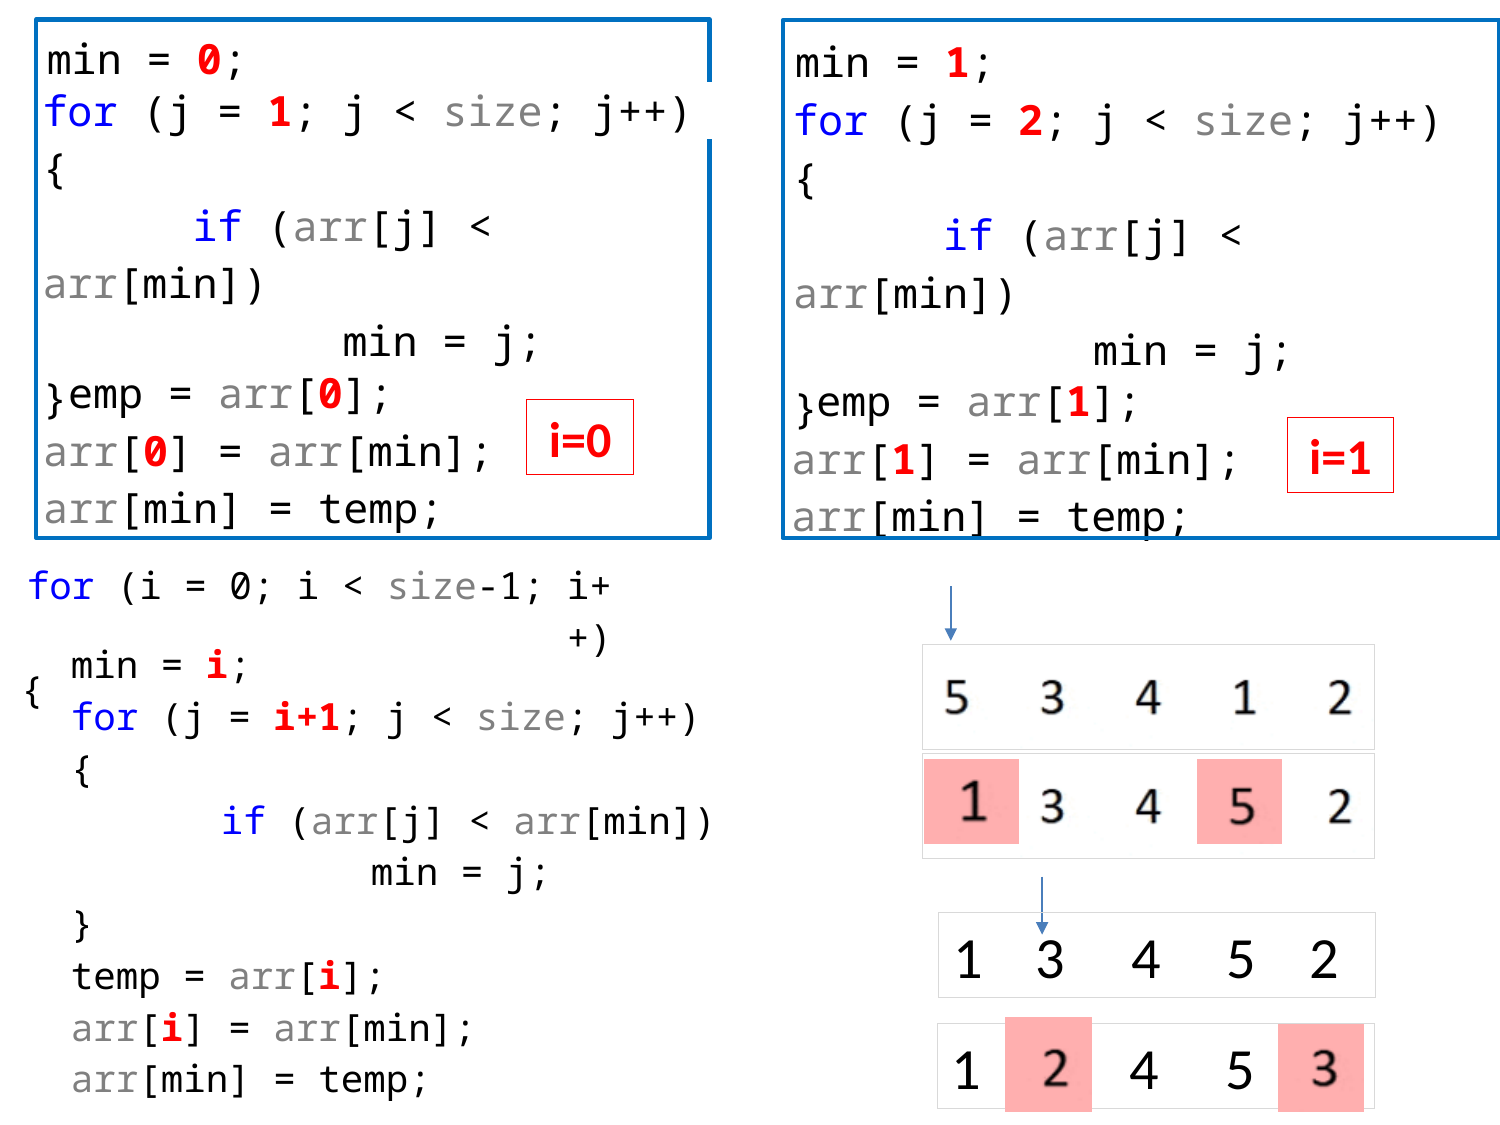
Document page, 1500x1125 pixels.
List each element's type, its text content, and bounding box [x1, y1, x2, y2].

text_box 1 3 4 5 2 [1364, 1023, 1375, 1109]
text_box temp = arr[0]; arr[0] = arr[min]; arr[min] = temp; [28, 430, 631, 540]
text_box [781, 18, 1500, 79]
picture [1278, 1023, 1364, 1112]
text_box [34, 17, 712, 69]
text_box for (j = 1; j < size; j++) { if (arr[j] < arr[min]) min = j; } [27, 69, 749, 430]
text_box 1 3 4 5 2 [937, 1023, 999, 1109]
text_box temp = arr[1]; arr[1] = arr[min]; arr[min] = temp; [776, 360, 1379, 548]
text_box min = i; for (j = i+1; j < size; j++) { if (arr[j] < arr[min]) min = j; } temp = arr[i]; arr[i] = arr[min]; arr[min] = temp; [56, 627, 1444, 1108]
text_box for (i = 0; i < size-1; i++) { [6, 548, 627, 787]
text_box min = 0; [32, 18, 289, 69]
picture [1004, 1017, 1092, 1112]
picture [922, 753, 1375, 859]
text_box [631, 430, 712, 540]
text_box i=1 [1287, 417, 1394, 493]
text_box [781, 439, 1500, 540]
text_box 1 3 4 5 2 [938, 912, 1376, 998]
text_box 1 3 4 5 2 [1096, 1023, 1277, 1109]
text_box for (j = 2; j < size; j++) { if (arr[j] < arr[min]) min = j; } [778, 79, 1500, 439]
picture [922, 644, 1375, 750]
text_box i=0 [526, 399, 634, 475]
